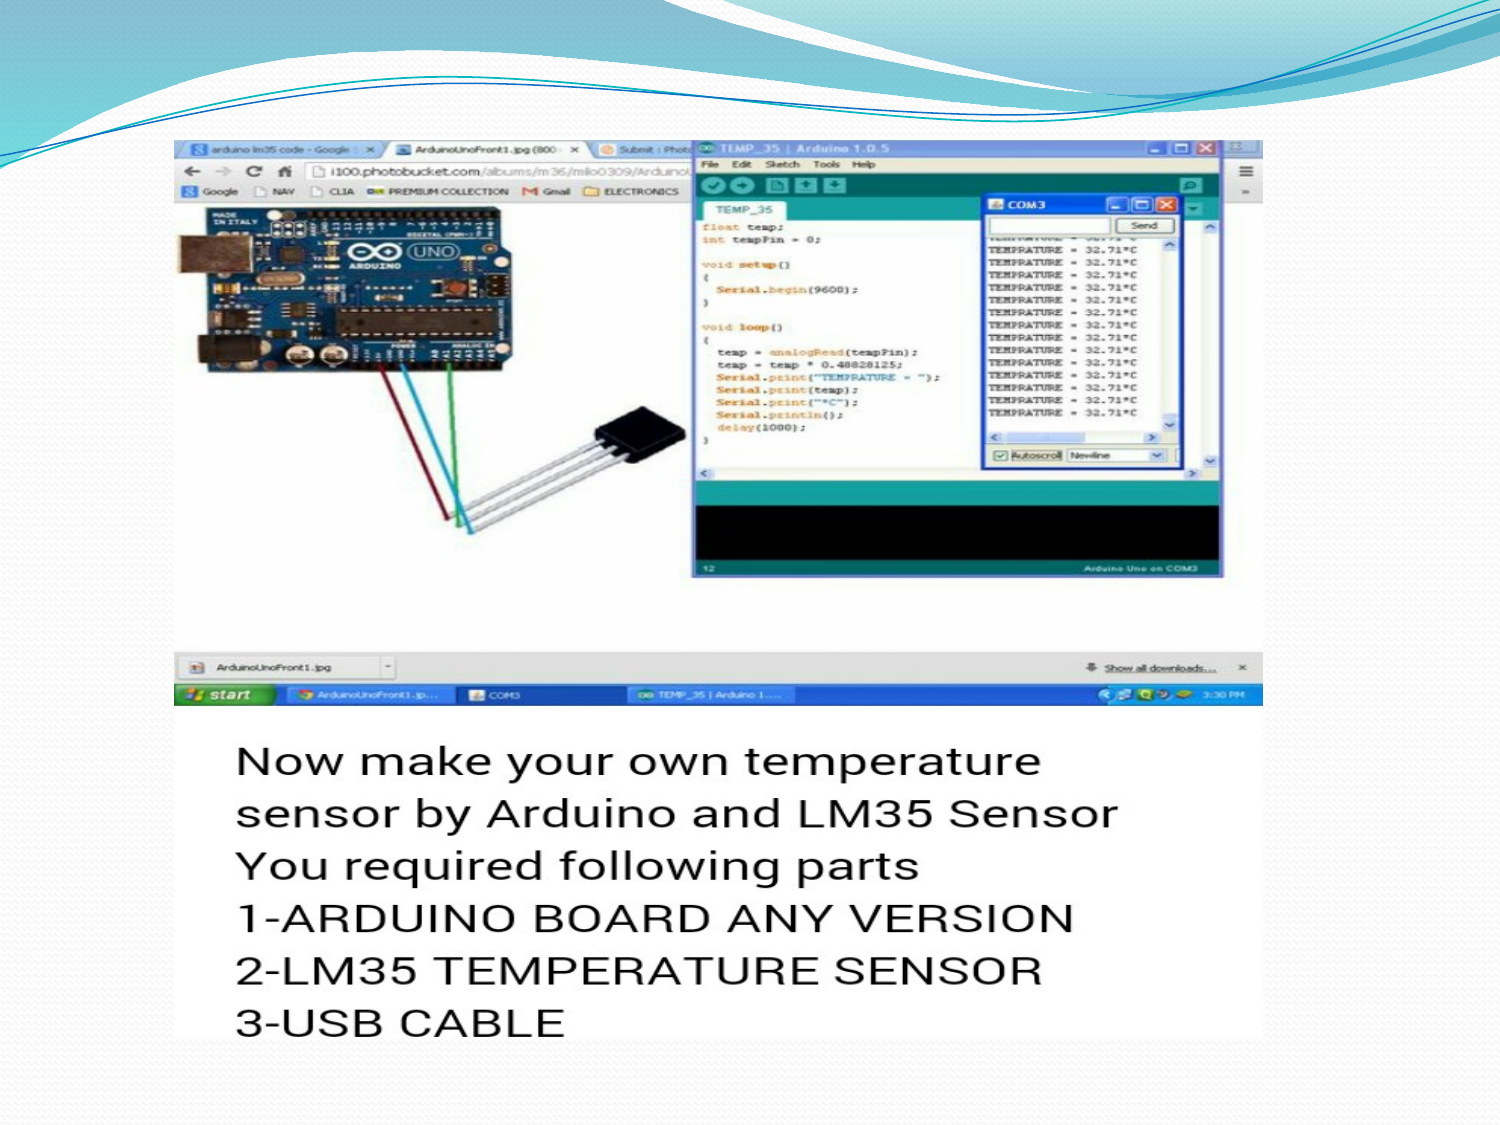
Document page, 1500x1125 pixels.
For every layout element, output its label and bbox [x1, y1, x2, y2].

list [174, 137, 1263, 1038]
